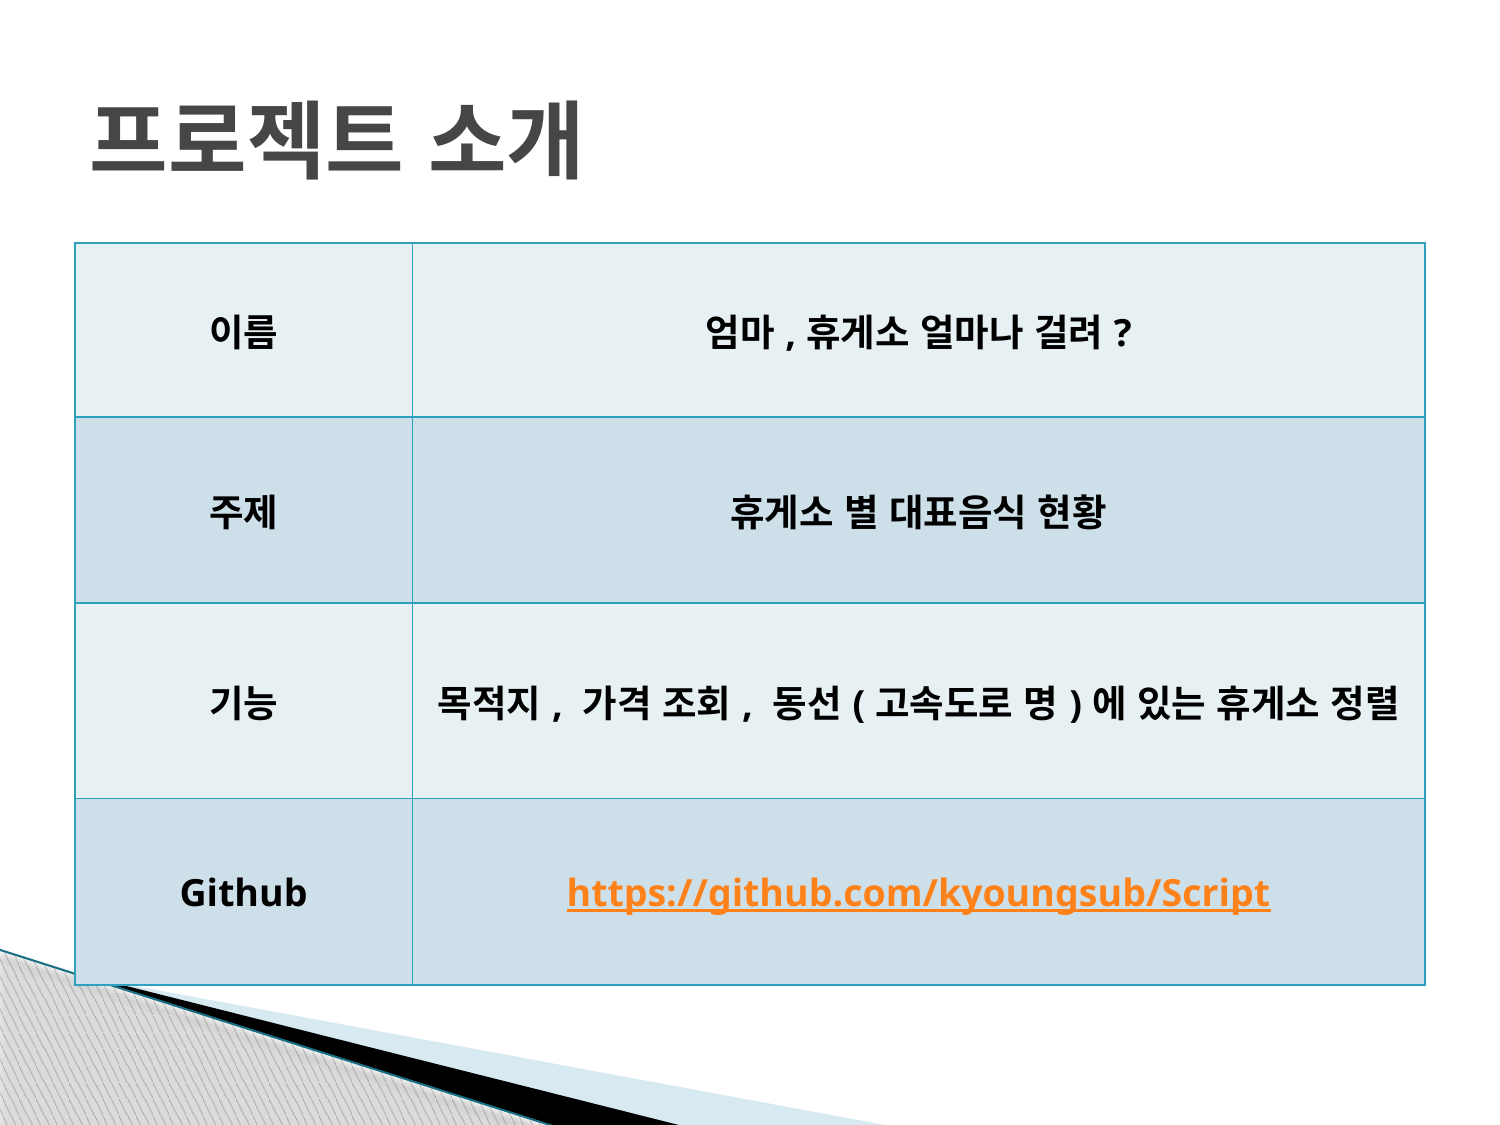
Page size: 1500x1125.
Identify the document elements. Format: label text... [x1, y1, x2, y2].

table_cell 목적지, 가격 조회, 동선(고속도로 명)에 있는 휴게소 정렬 [413, 604, 1424, 798]
table_header 엄마,휴게소 얼마나 걸려? [413, 244, 1424, 416]
table_cell 기능 [76, 604, 412, 798]
title 프로젝트 소개 [75, 45, 1425, 233]
table_cell 휴게소 별 대표음식 현황 [413, 418, 1424, 602]
table_cell 주제 [76, 418, 412, 602]
table_cell https://github.com/kyoungsub/Script [413, 799, 1424, 984]
table_cell Github [76, 799, 412, 984]
table_header 이름 [76, 244, 412, 416]
